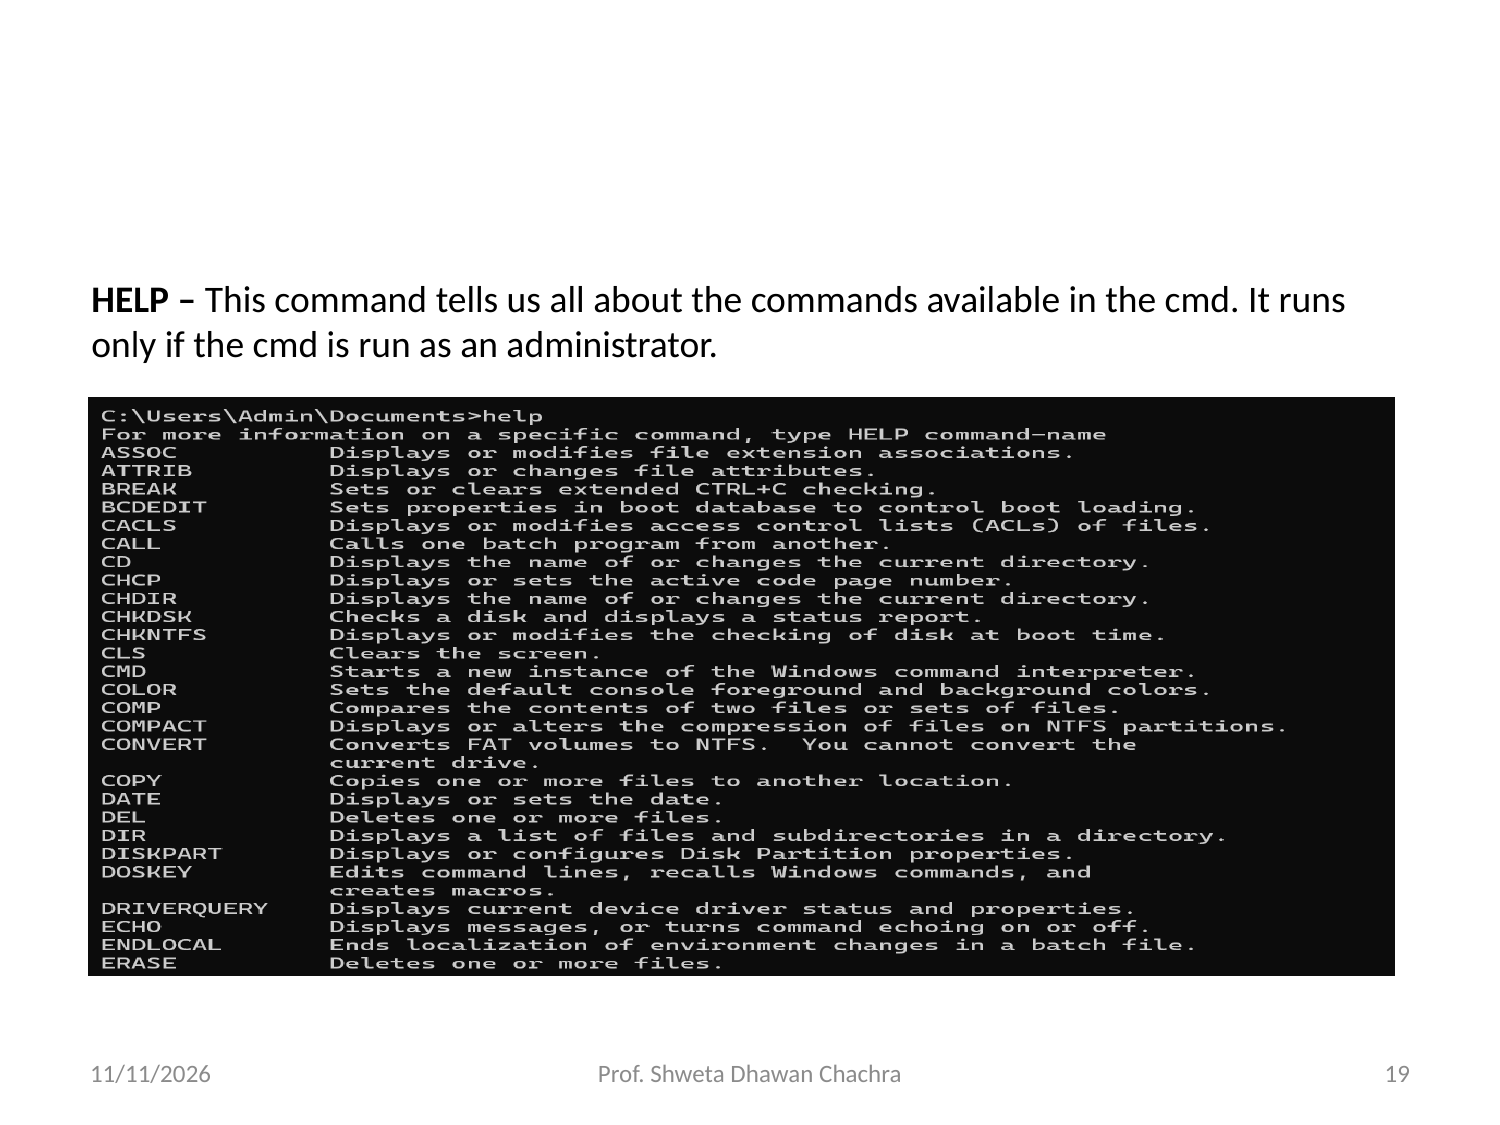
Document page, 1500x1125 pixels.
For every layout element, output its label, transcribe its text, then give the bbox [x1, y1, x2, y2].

slide_number 19 [1074, 1042, 1425, 1103]
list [88, 396, 1395, 977]
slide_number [75, 1042, 425, 1103]
footer Prof. Shweta Dhawan Chachra [512, 1042, 988, 1103]
text_box HELP – This command tells us all about the commands available in the cmd. It runs only if the cmd is run as an administrator. [76, 267, 1436, 372]
